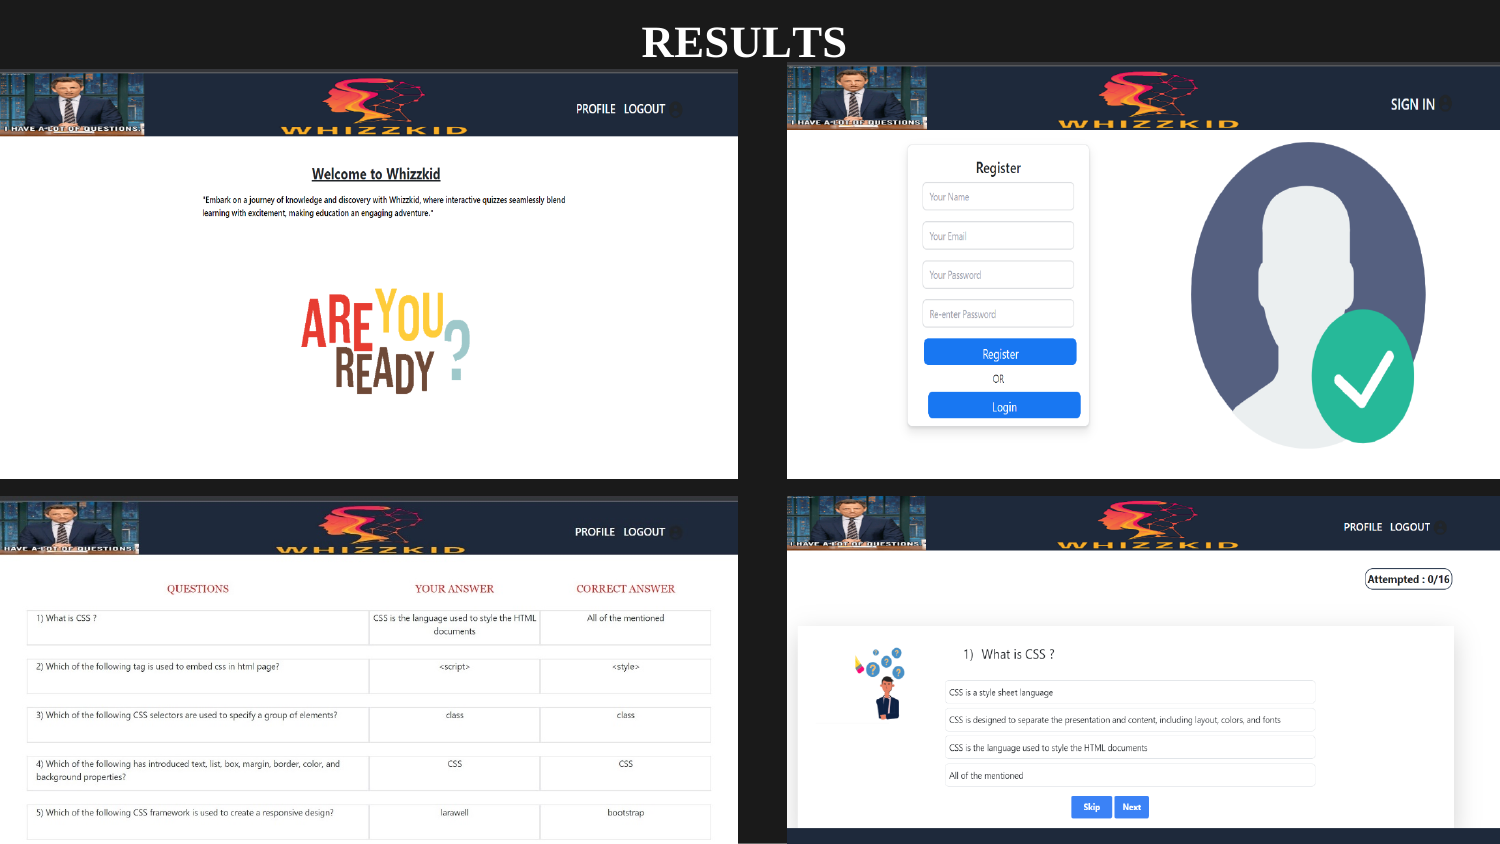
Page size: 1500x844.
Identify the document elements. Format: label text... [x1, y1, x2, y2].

picture [787, 496, 1500, 844]
title RESULTS [639, 10, 851, 154]
text_box [0, 0, 1500, 67]
picture [0, 69, 738, 479]
picture [0, 496, 738, 844]
picture [787, 62, 1500, 479]
text_box [0, 154, 1500, 844]
